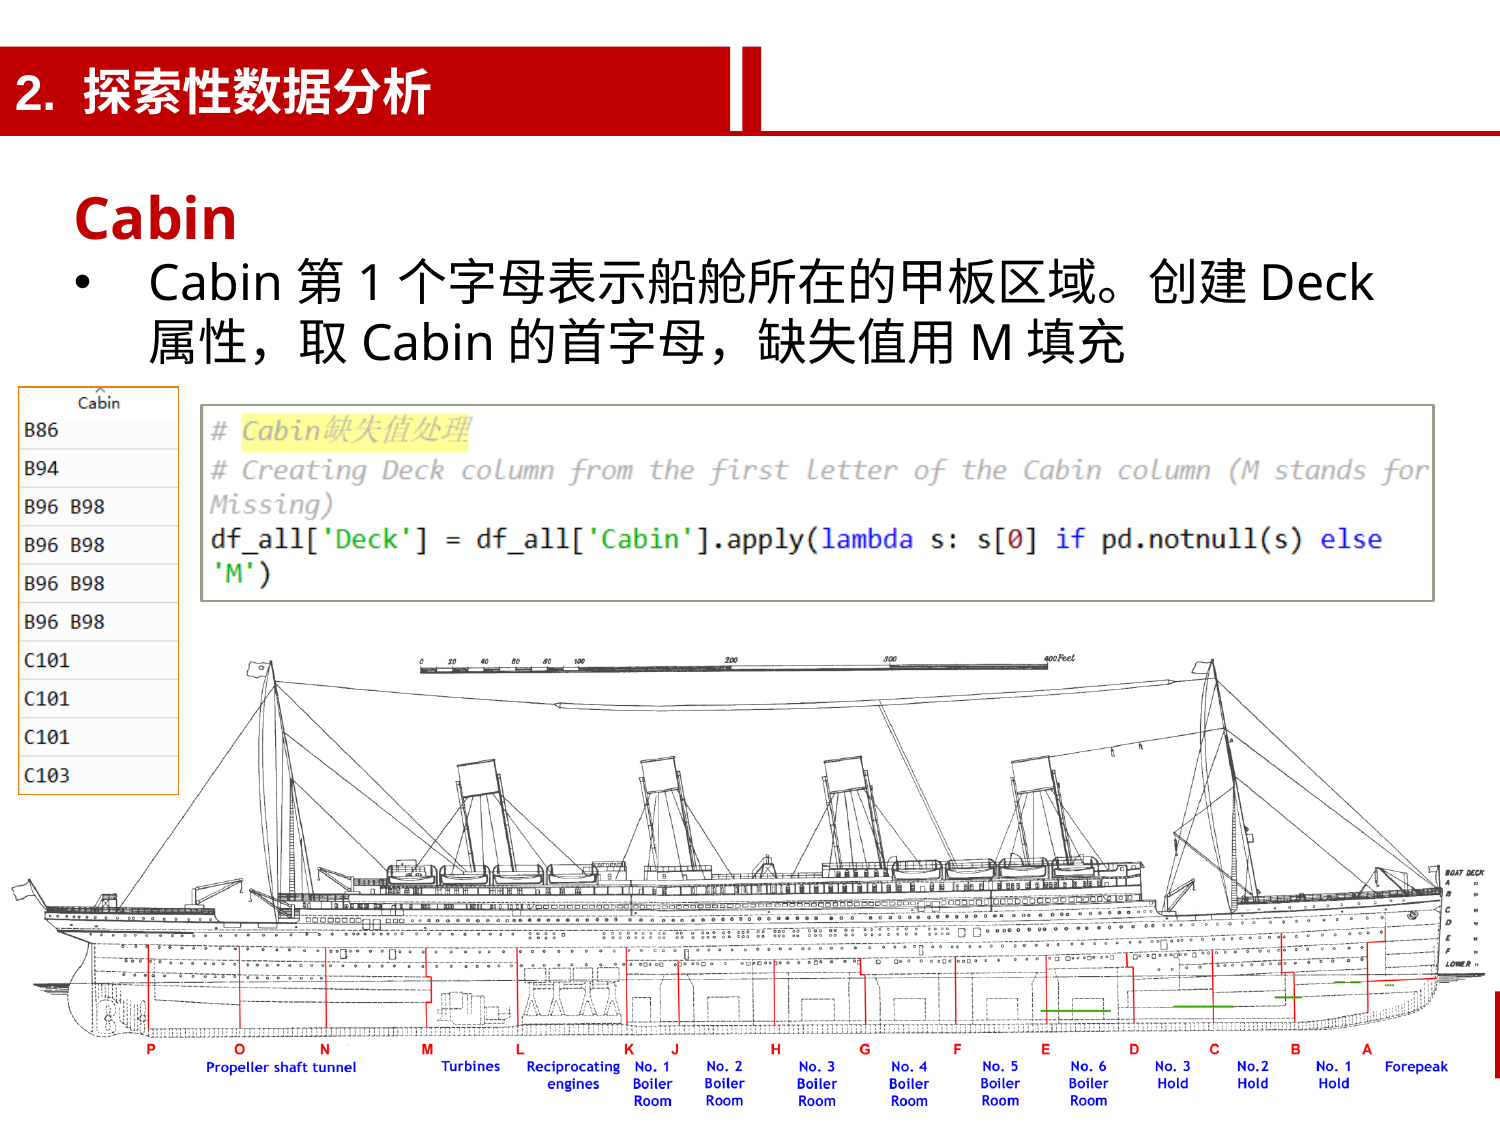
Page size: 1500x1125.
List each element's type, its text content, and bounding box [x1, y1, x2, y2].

text_box 2. 探索性数据分析 [0, 46, 731, 132]
text_box [742, 46, 762, 130]
text_box Cabin Cabin第1个字母表示船舱所在的甲板区域。创建Deck属性，取Cabin的首字母，缺失值用M填充 [74, 166, 1405, 398]
picture [202, 405, 1433, 601]
picture [5, 387, 1495, 1117]
